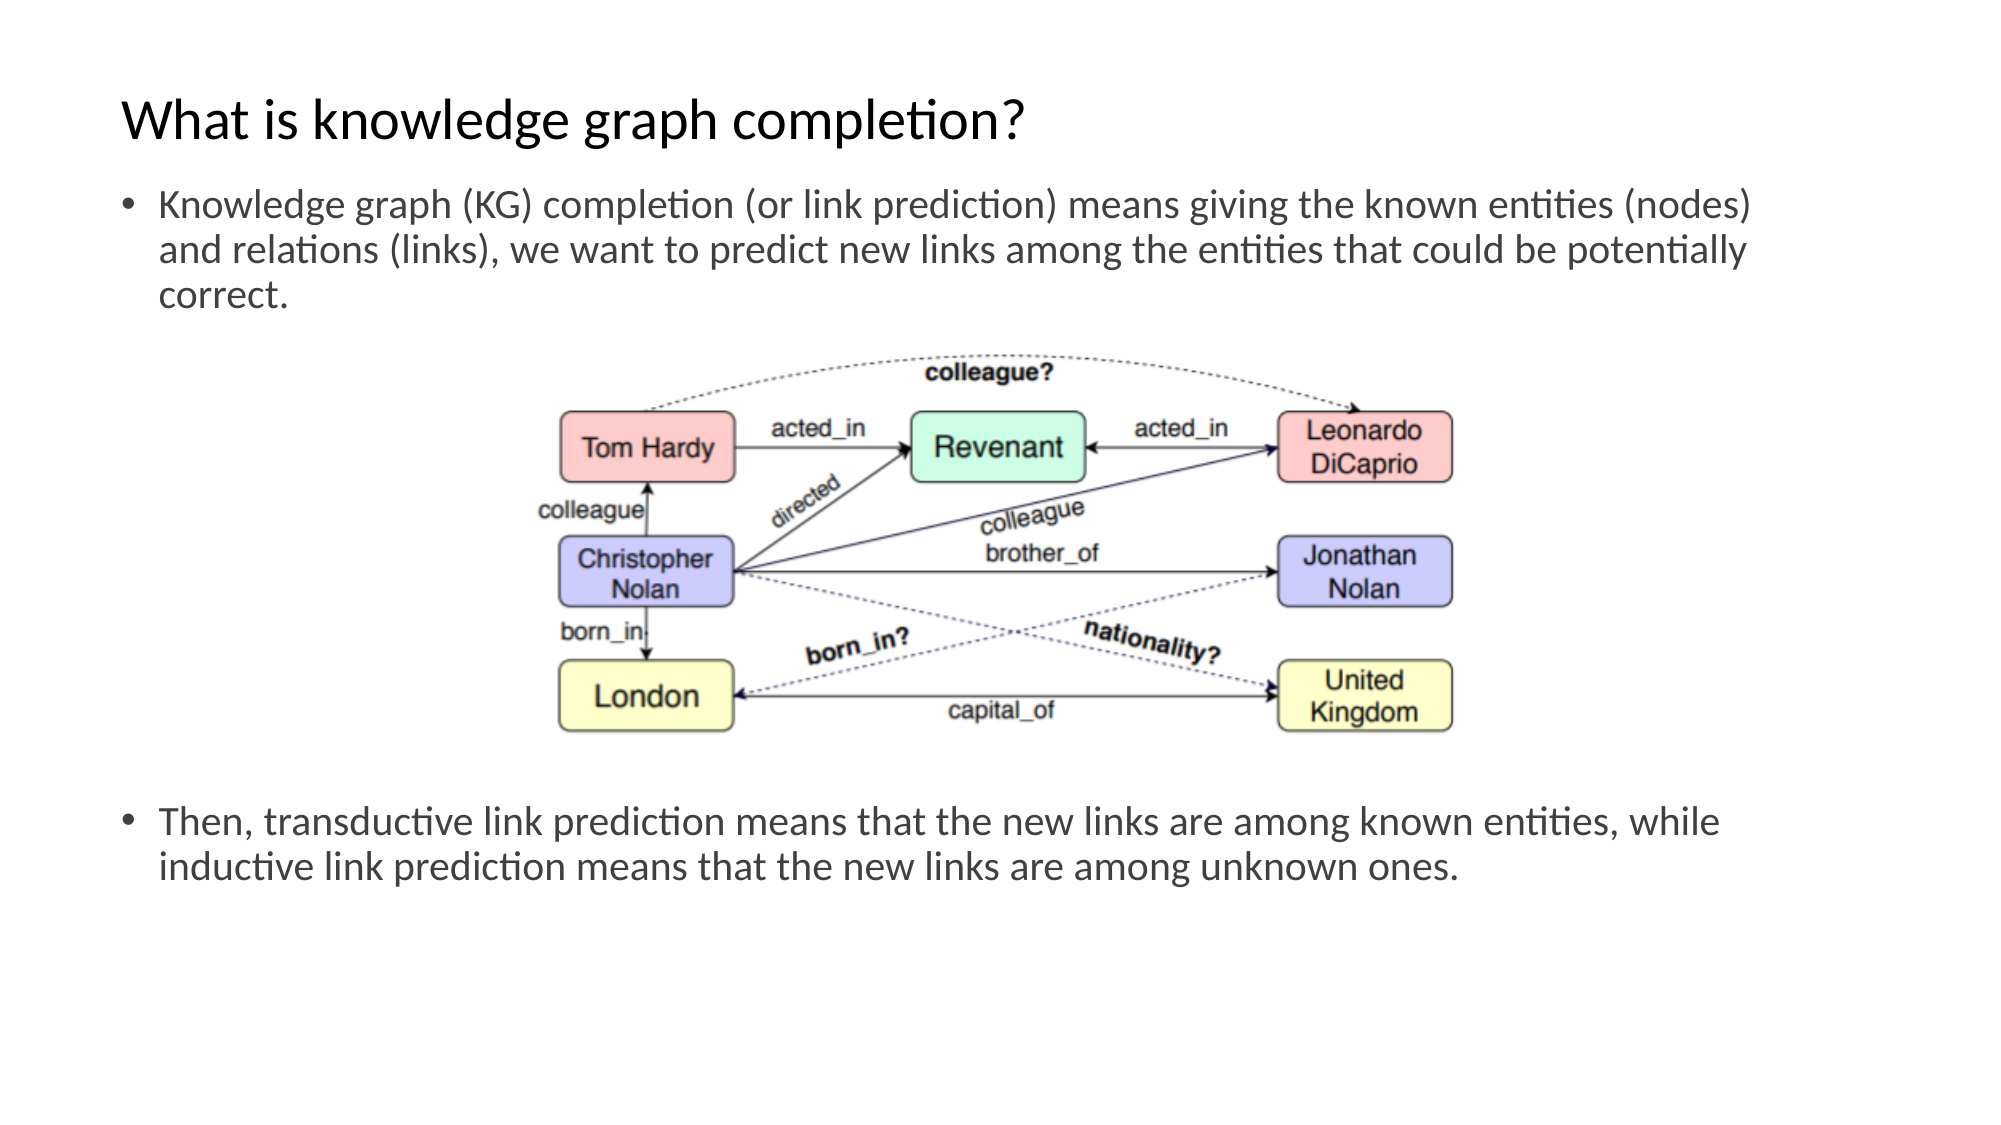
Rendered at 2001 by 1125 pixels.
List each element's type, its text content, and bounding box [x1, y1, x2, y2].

list Knowledge graph (KG) completion (or link prediction) means giving the known entities (nodes) and relations (links), we want to predict new links among the entities that could be potentially correct. Then, transductive link prediction means that the new links are among known entities, while inductive link prediction means that the new links are among unknown ones. [106, 175, 1832, 1014]
picture [525, 342, 1474, 755]
title What is knowledge graph completion? [106, 42, 1832, 175]
